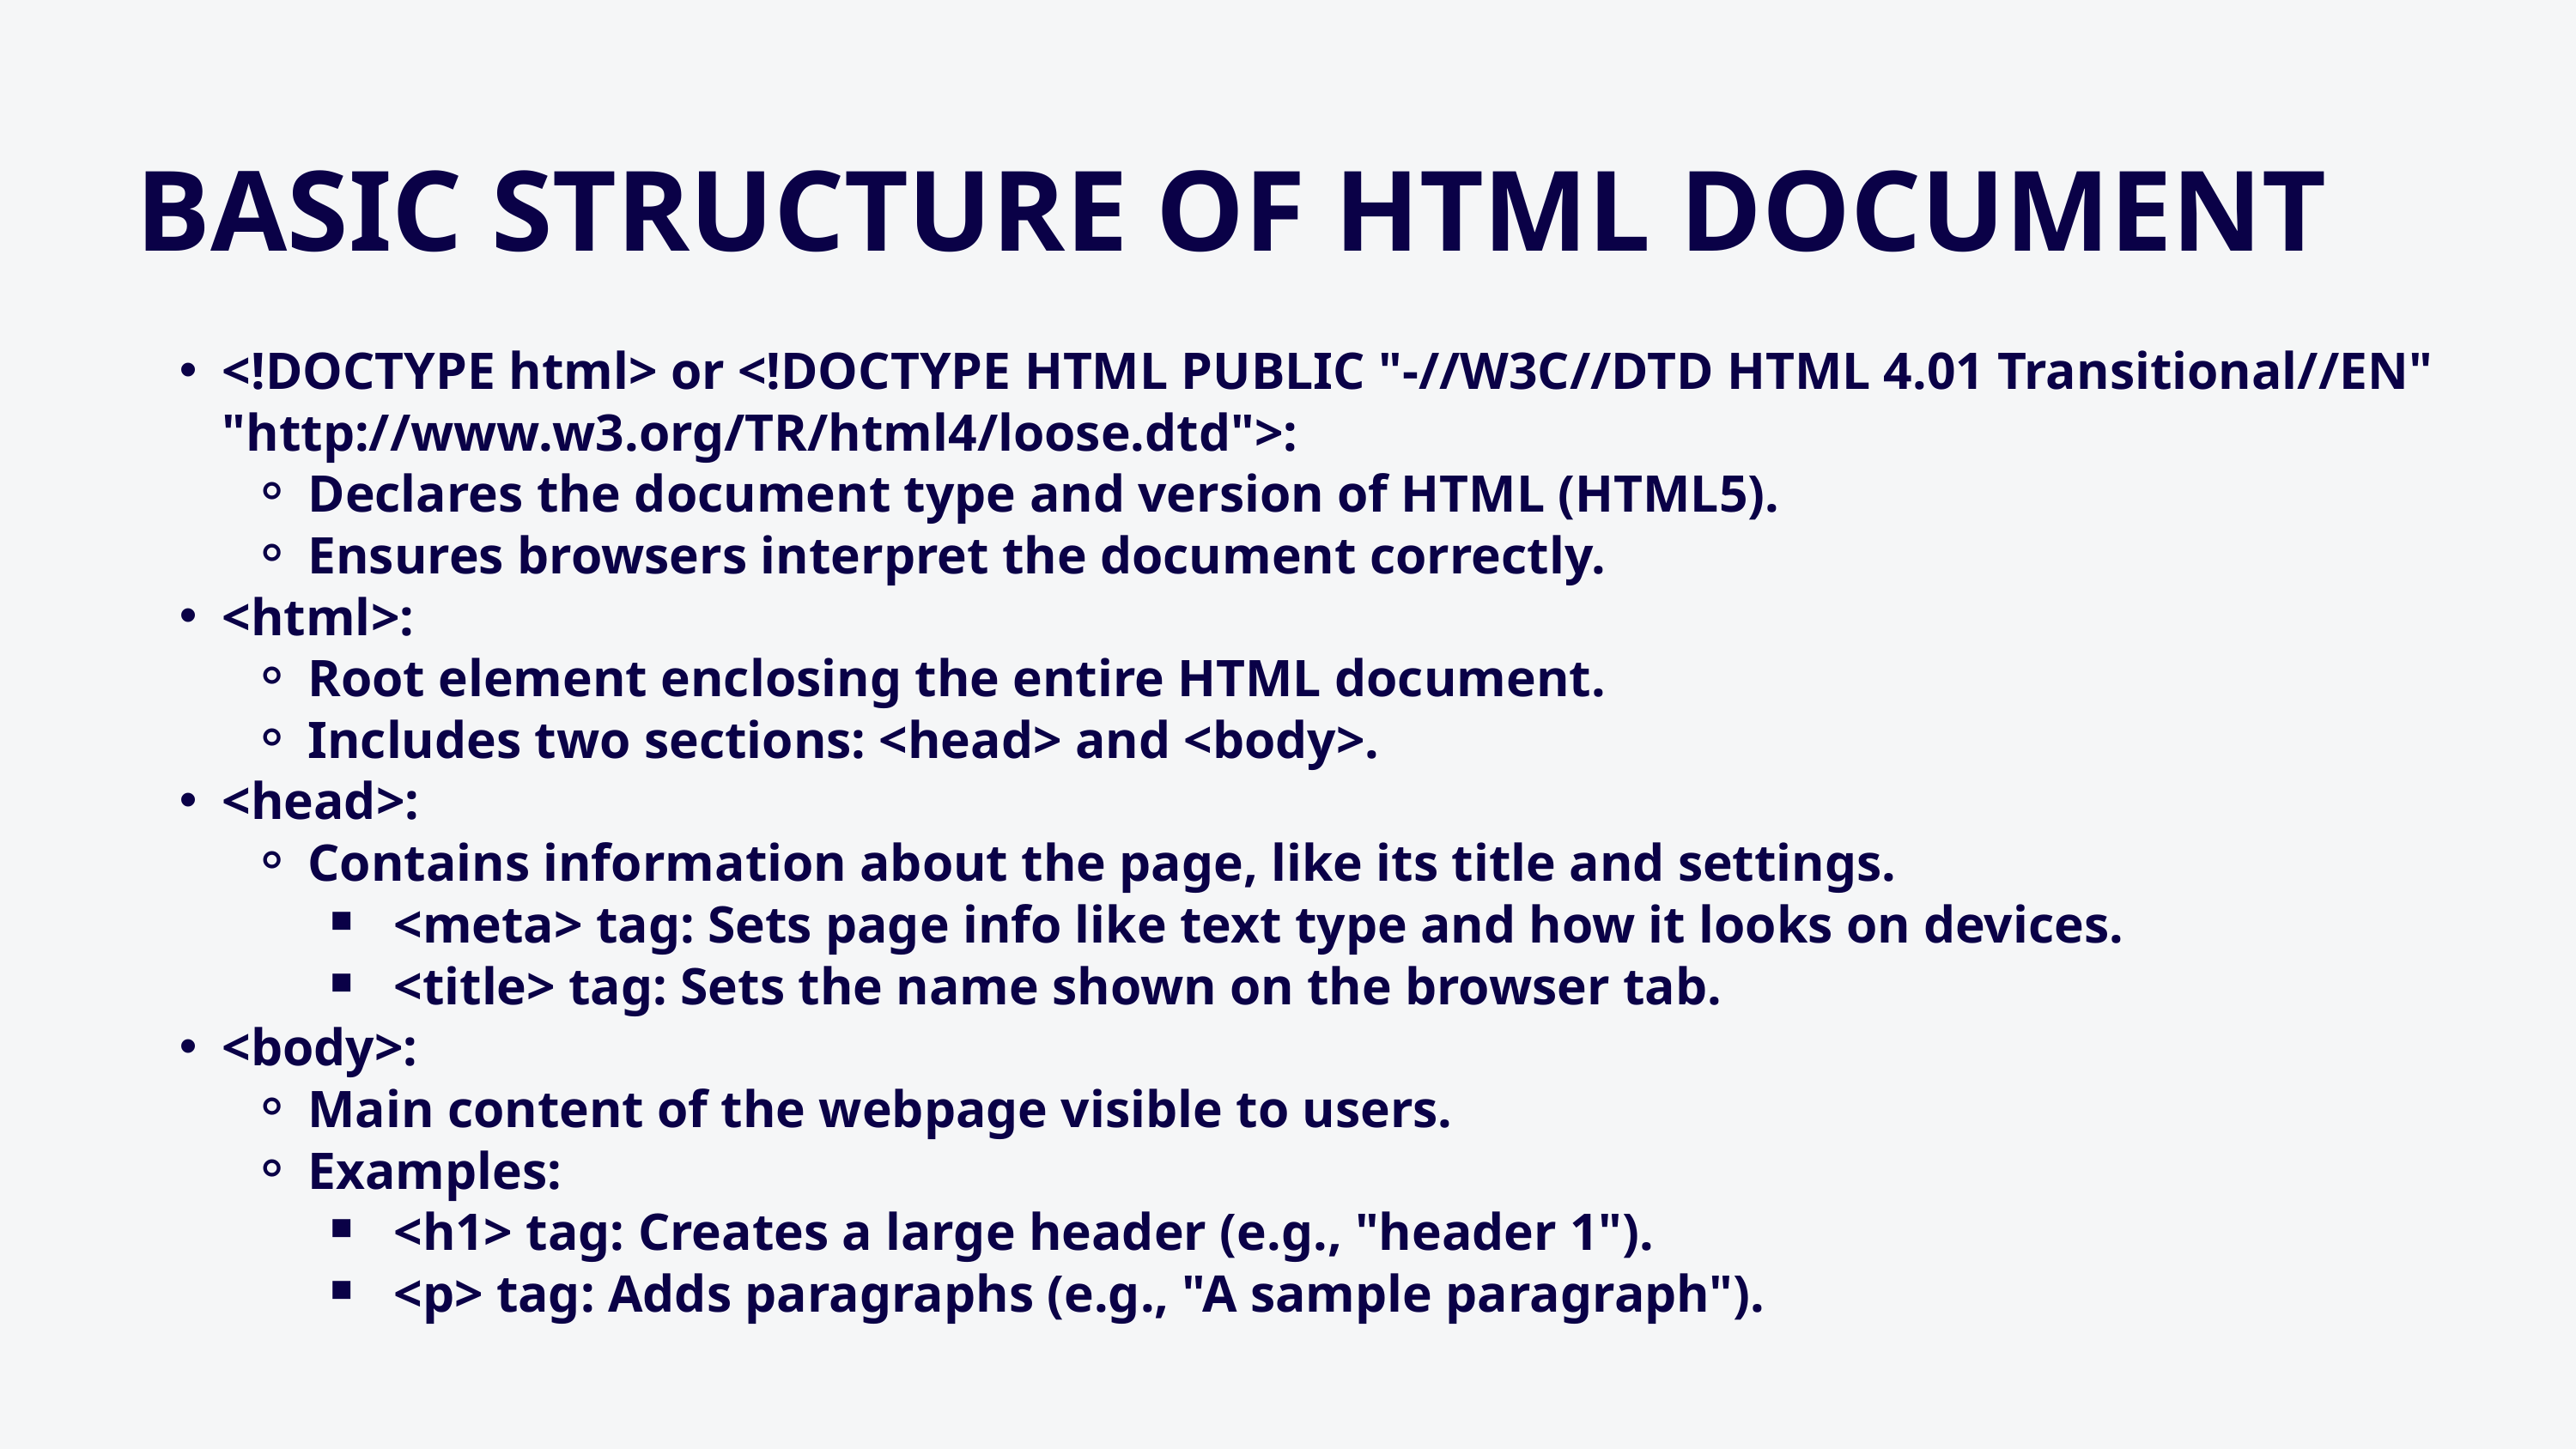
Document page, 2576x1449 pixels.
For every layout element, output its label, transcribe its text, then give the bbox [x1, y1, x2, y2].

text_box <!DOCTYPE html> or <!DOCTYPE HTML PUBLIC "-//W3C//DTD HTML 4.01 Transitional//EN" "http://www.w3.org/TR/html4/loose.dtd">: Declares the document type and version of HTML (HTML5). Ensures browsers interpret the document correctly. <html>: Root element enclosing the entire HTML document. Includes two sections: <head> and <body>. <head>: Contains information about the page, like its title and settings. <meta> tag: Sets page info like text type and how it looks on devices. <title> tag: Sets the name shown on the browser tab. <body>: Main content of the webpage visible to users. Examples: <h1> tag: Creates a large header (e.g., "header 1"). <p> tag: Adds paragraphs (e.g., "A sample paragraph"). [136, 337, 2481, 1385]
text_box BASIC STRUCTURE OF HTML DOCUMENT [136, 156, 2440, 274]
